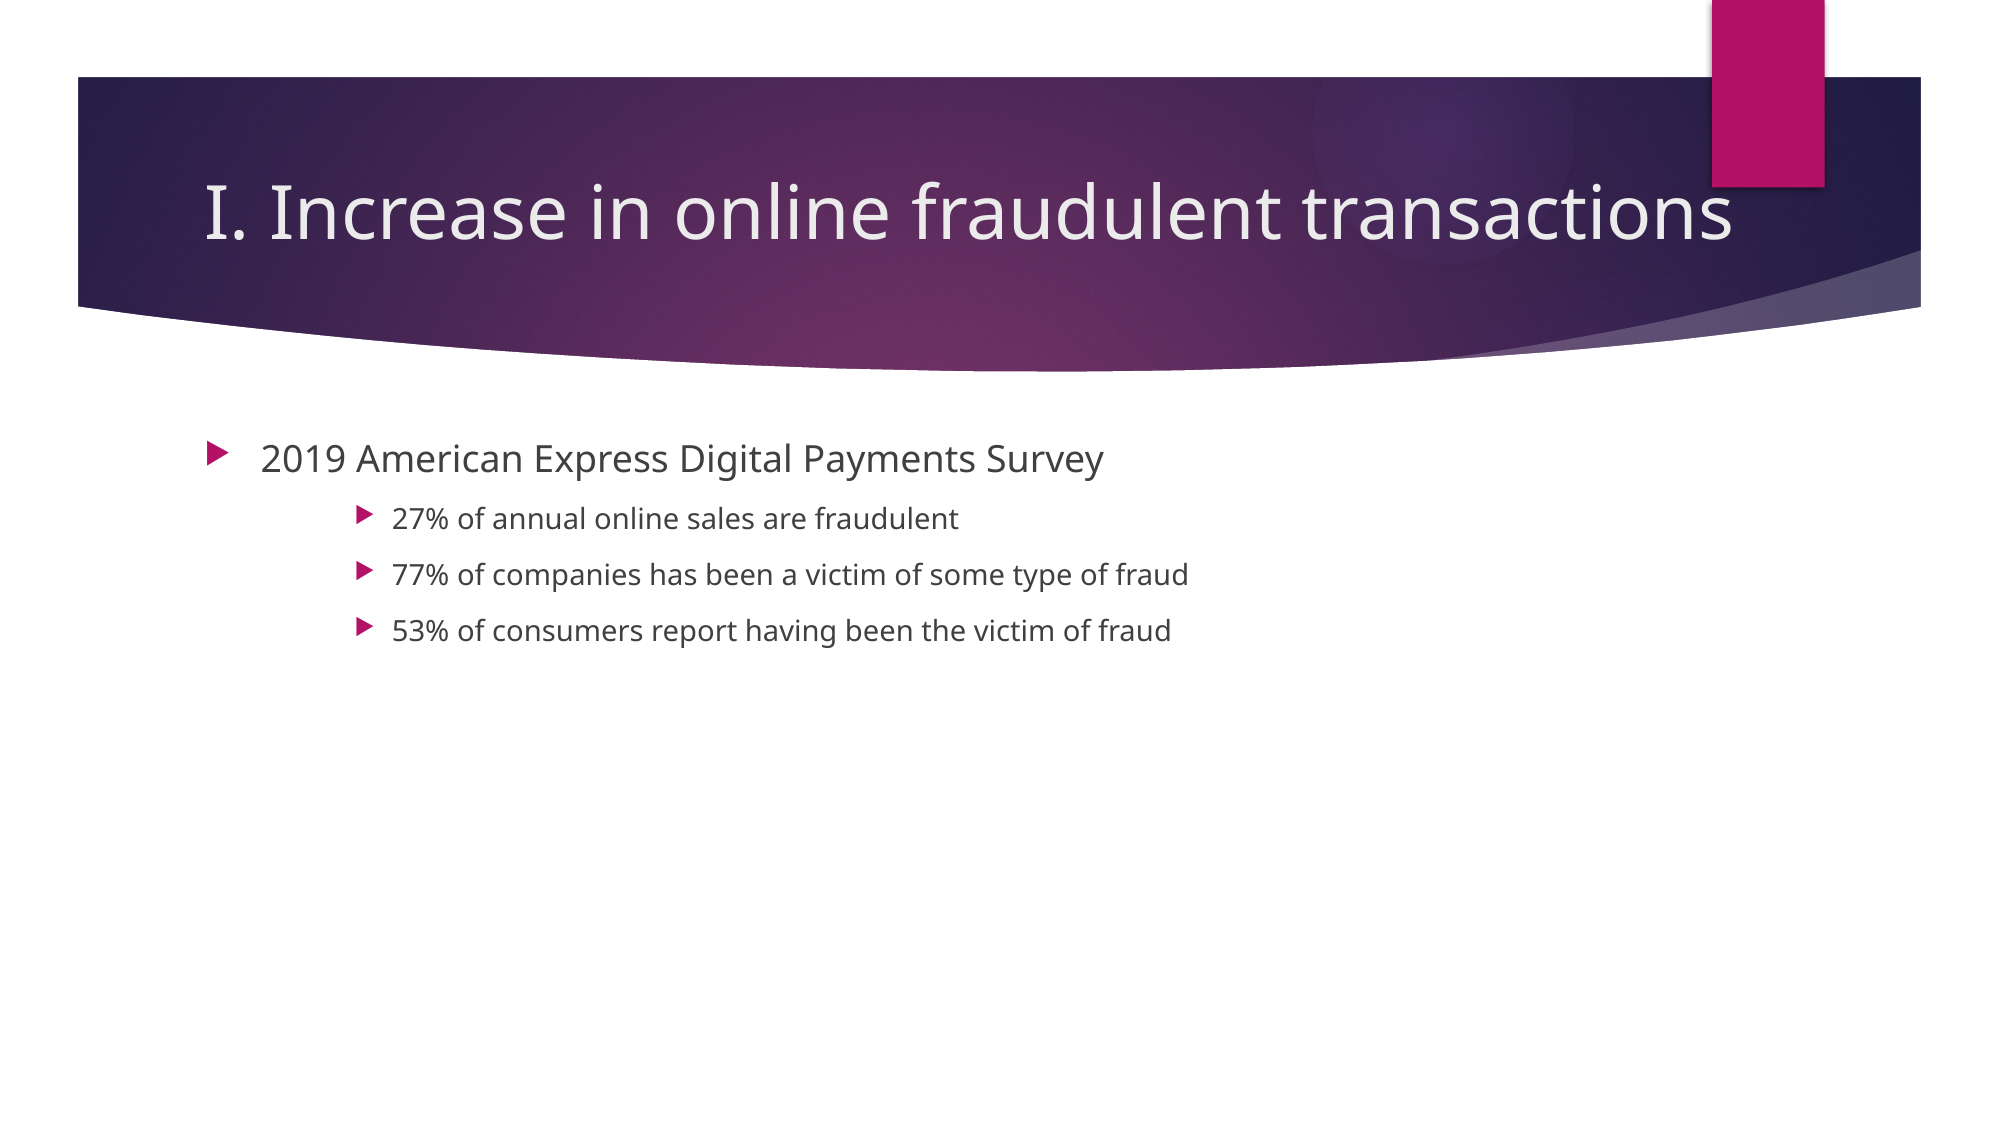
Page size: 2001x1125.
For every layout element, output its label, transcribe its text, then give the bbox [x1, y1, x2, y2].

list 2019 American Express Digital Payments Survey 27% of annual online sales are fraudulent 77% of companies has been a victim of some type of fraud 53% of consumers report having been the victim of fraud [189, 427, 1638, 988]
title I. Increase in online fraudulent transactions [189, 159, 1810, 260]
